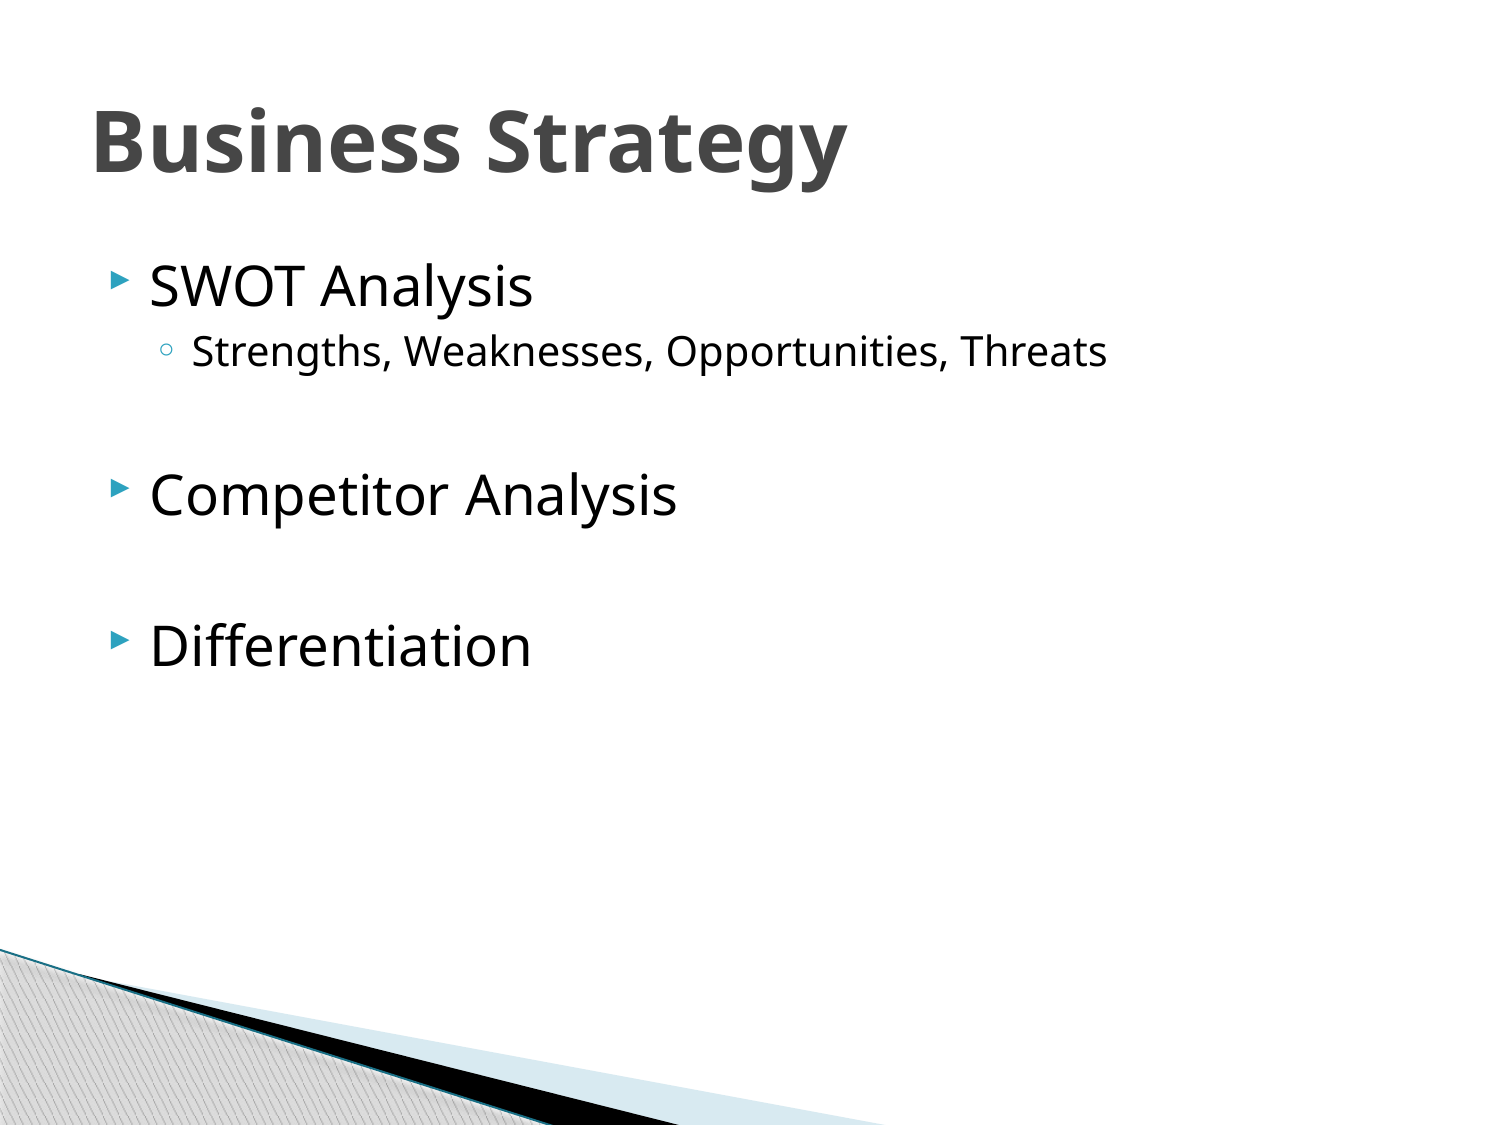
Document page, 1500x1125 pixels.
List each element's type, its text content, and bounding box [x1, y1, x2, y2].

list SWOT Analysis Strengths, Weaknesses, Opportunities, Threats Competitor Analysis Differentiation [75, 243, 1425, 986]
title Business Strategy [75, 45, 1425, 233]
